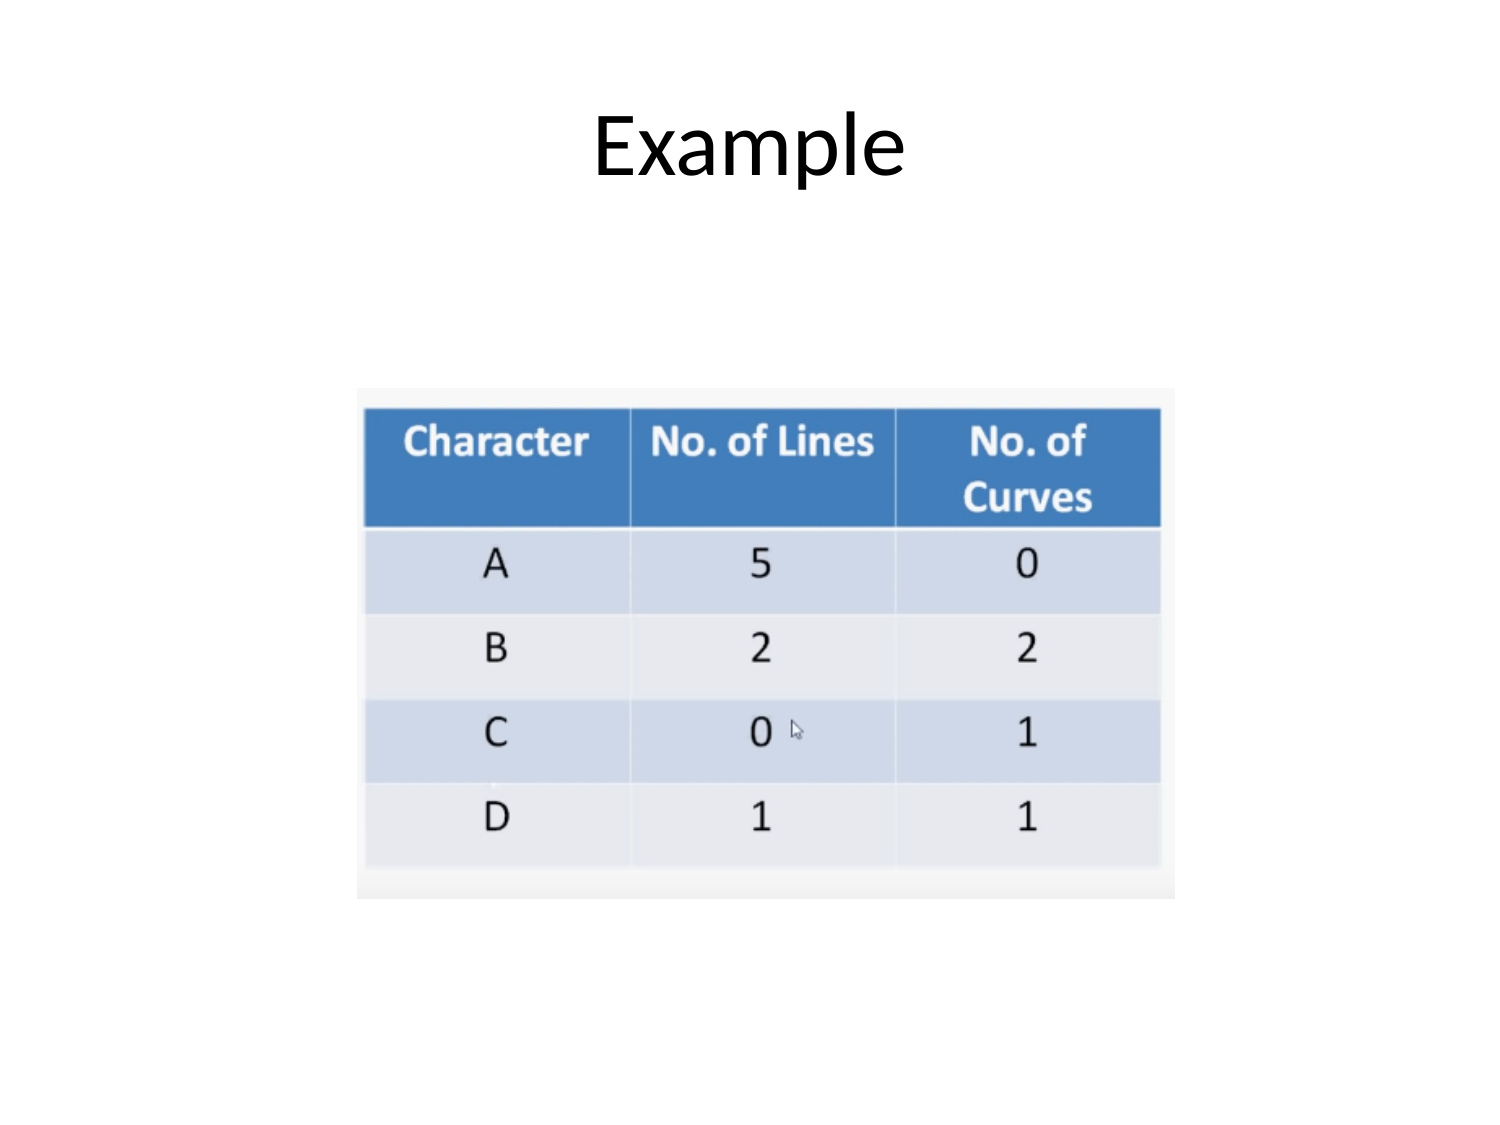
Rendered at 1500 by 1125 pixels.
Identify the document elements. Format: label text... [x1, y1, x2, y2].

title Example [75, 45, 1425, 233]
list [356, 388, 1176, 900]
